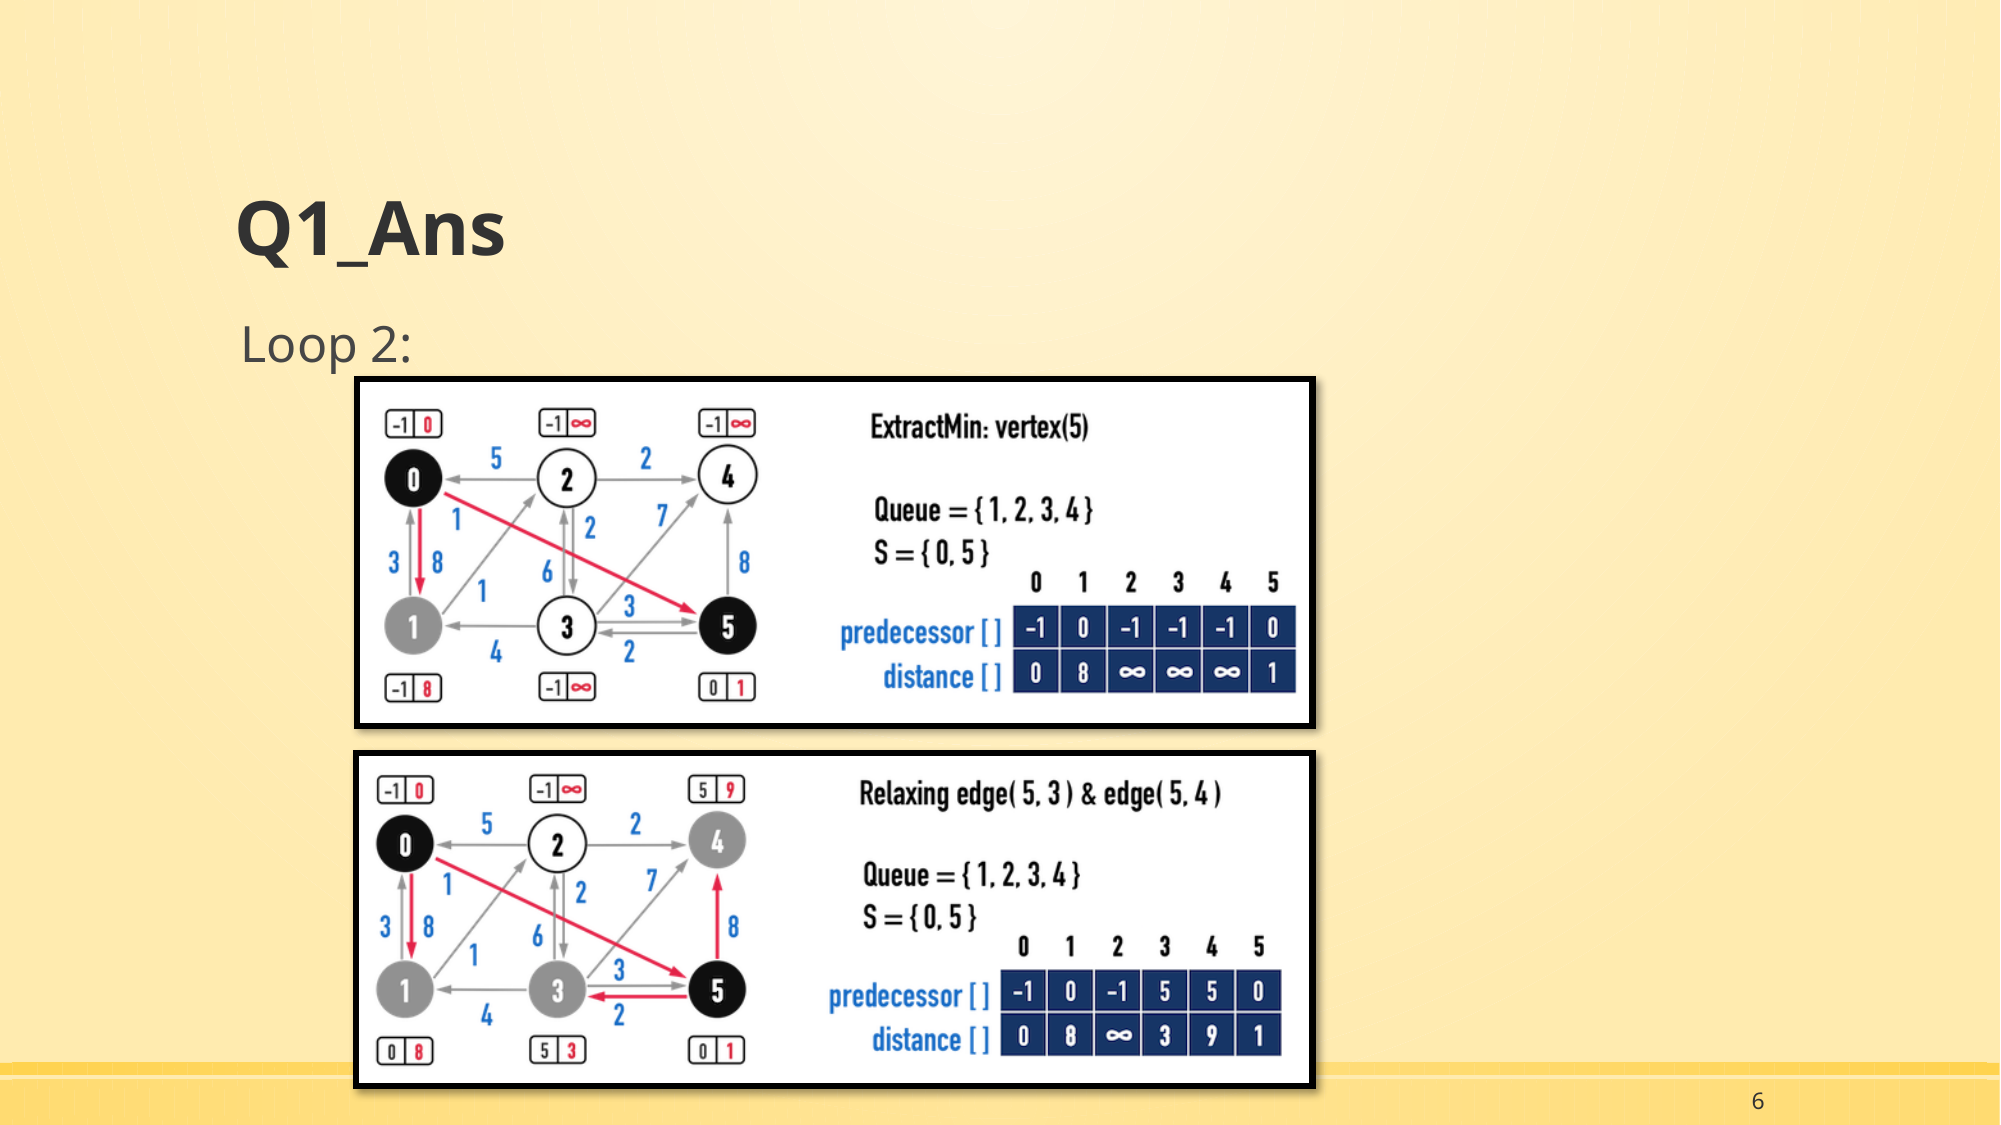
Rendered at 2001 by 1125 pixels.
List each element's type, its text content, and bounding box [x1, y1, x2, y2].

list Loop 2: [219, 311, 1780, 990]
title Q1_Ans [219, 76, 1780, 279]
slide_number 6 [1674, 1083, 1780, 1122]
picture [360, 382, 1310, 723]
picture [358, 756, 1310, 1083]
